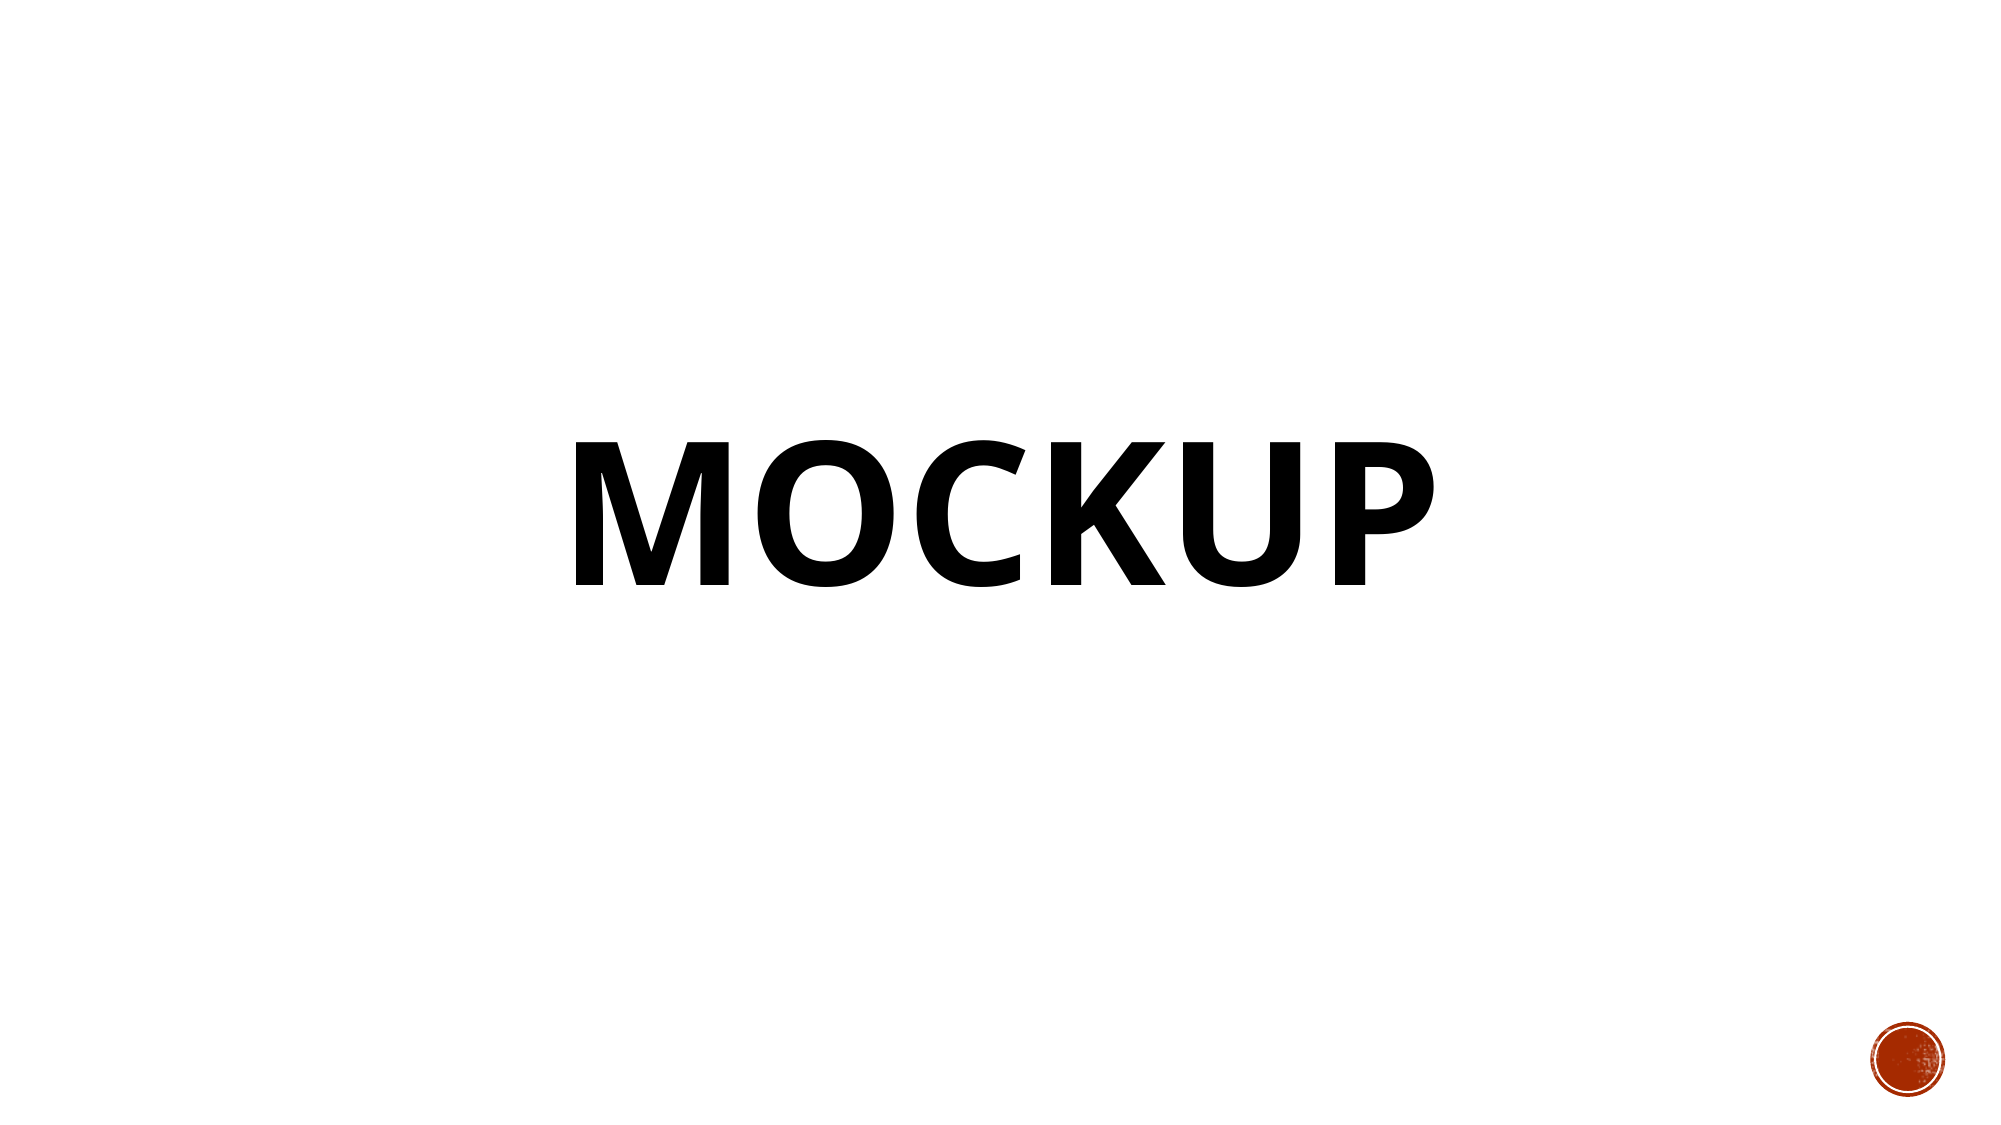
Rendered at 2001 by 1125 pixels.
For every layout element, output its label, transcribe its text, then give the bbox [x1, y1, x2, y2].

title MOCKUP [175, 79, 1826, 962]
